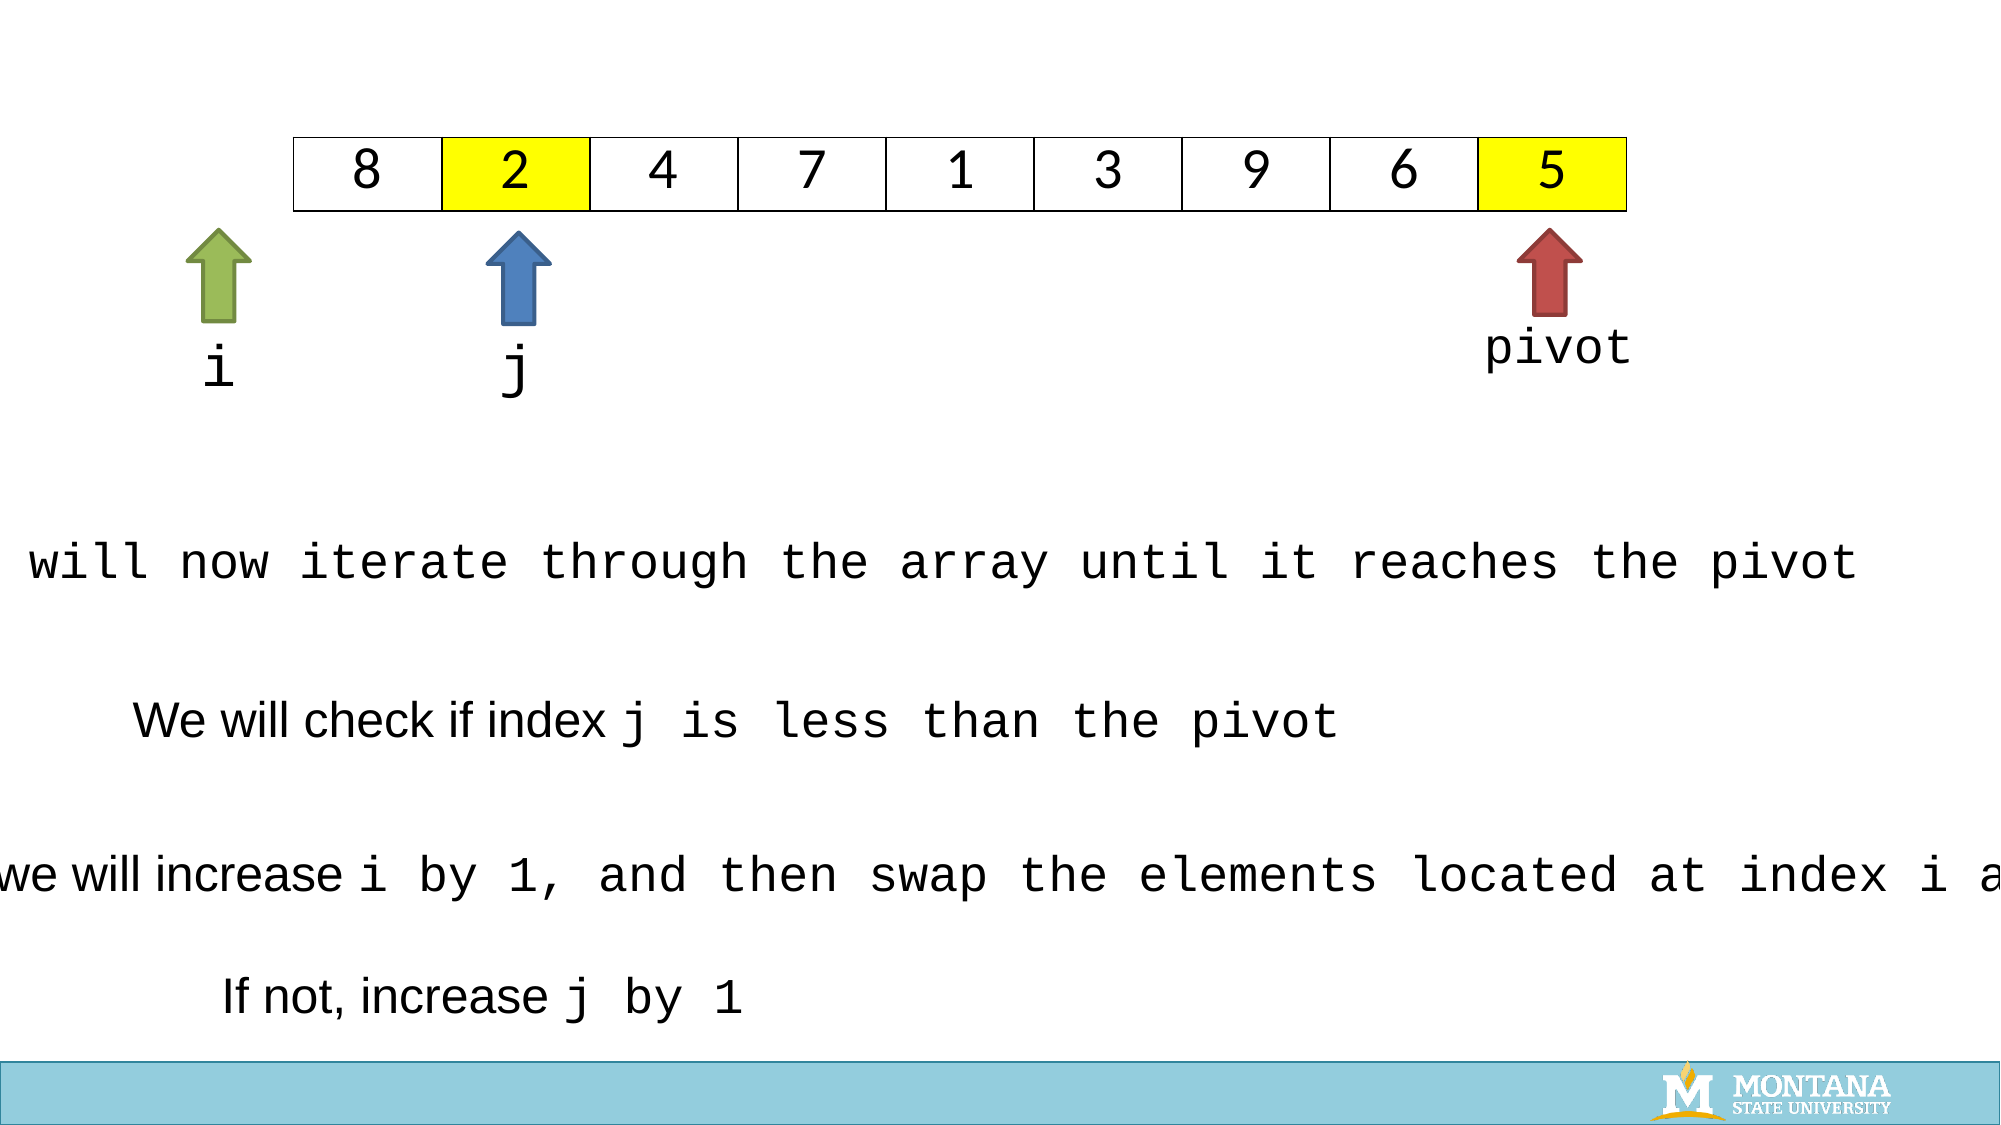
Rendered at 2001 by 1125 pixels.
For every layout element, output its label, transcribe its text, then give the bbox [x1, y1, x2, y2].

text_box If not, increase j by 1 [206, 955, 759, 1031]
text_box j will now iterate through the array until it reaches the pivot [0, 520, 1874, 596]
table_header 8 [294, 138, 441, 210]
text_box j [484, 321, 550, 406]
text_box [485, 230, 552, 321]
table_header 3 [1035, 138, 1181, 210]
table_header 9 [1183, 138, 1329, 210]
table_header 5 [1479, 138, 1626, 210]
text_box i [186, 321, 252, 406]
table_header 6 [1331, 138, 1477, 210]
text_box [185, 227, 252, 321]
text_box We will check if index j is less than the pivot [117, 680, 1356, 755]
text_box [1892, 1060, 2000, 1125]
text_box pivot [1469, 306, 1649, 382]
text_box [1516, 227, 1583, 306]
table_header 1 [887, 138, 1033, 210]
text_box If so, we will increase i by 1, and then swap the elements located at index i and j [0, 834, 2000, 910]
picture [1649, 1060, 1892, 1122]
table_header 7 [739, 138, 885, 210]
table_header 2 [443, 138, 589, 210]
table_header 4 [591, 138, 737, 210]
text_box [0, 1060, 1647, 1125]
